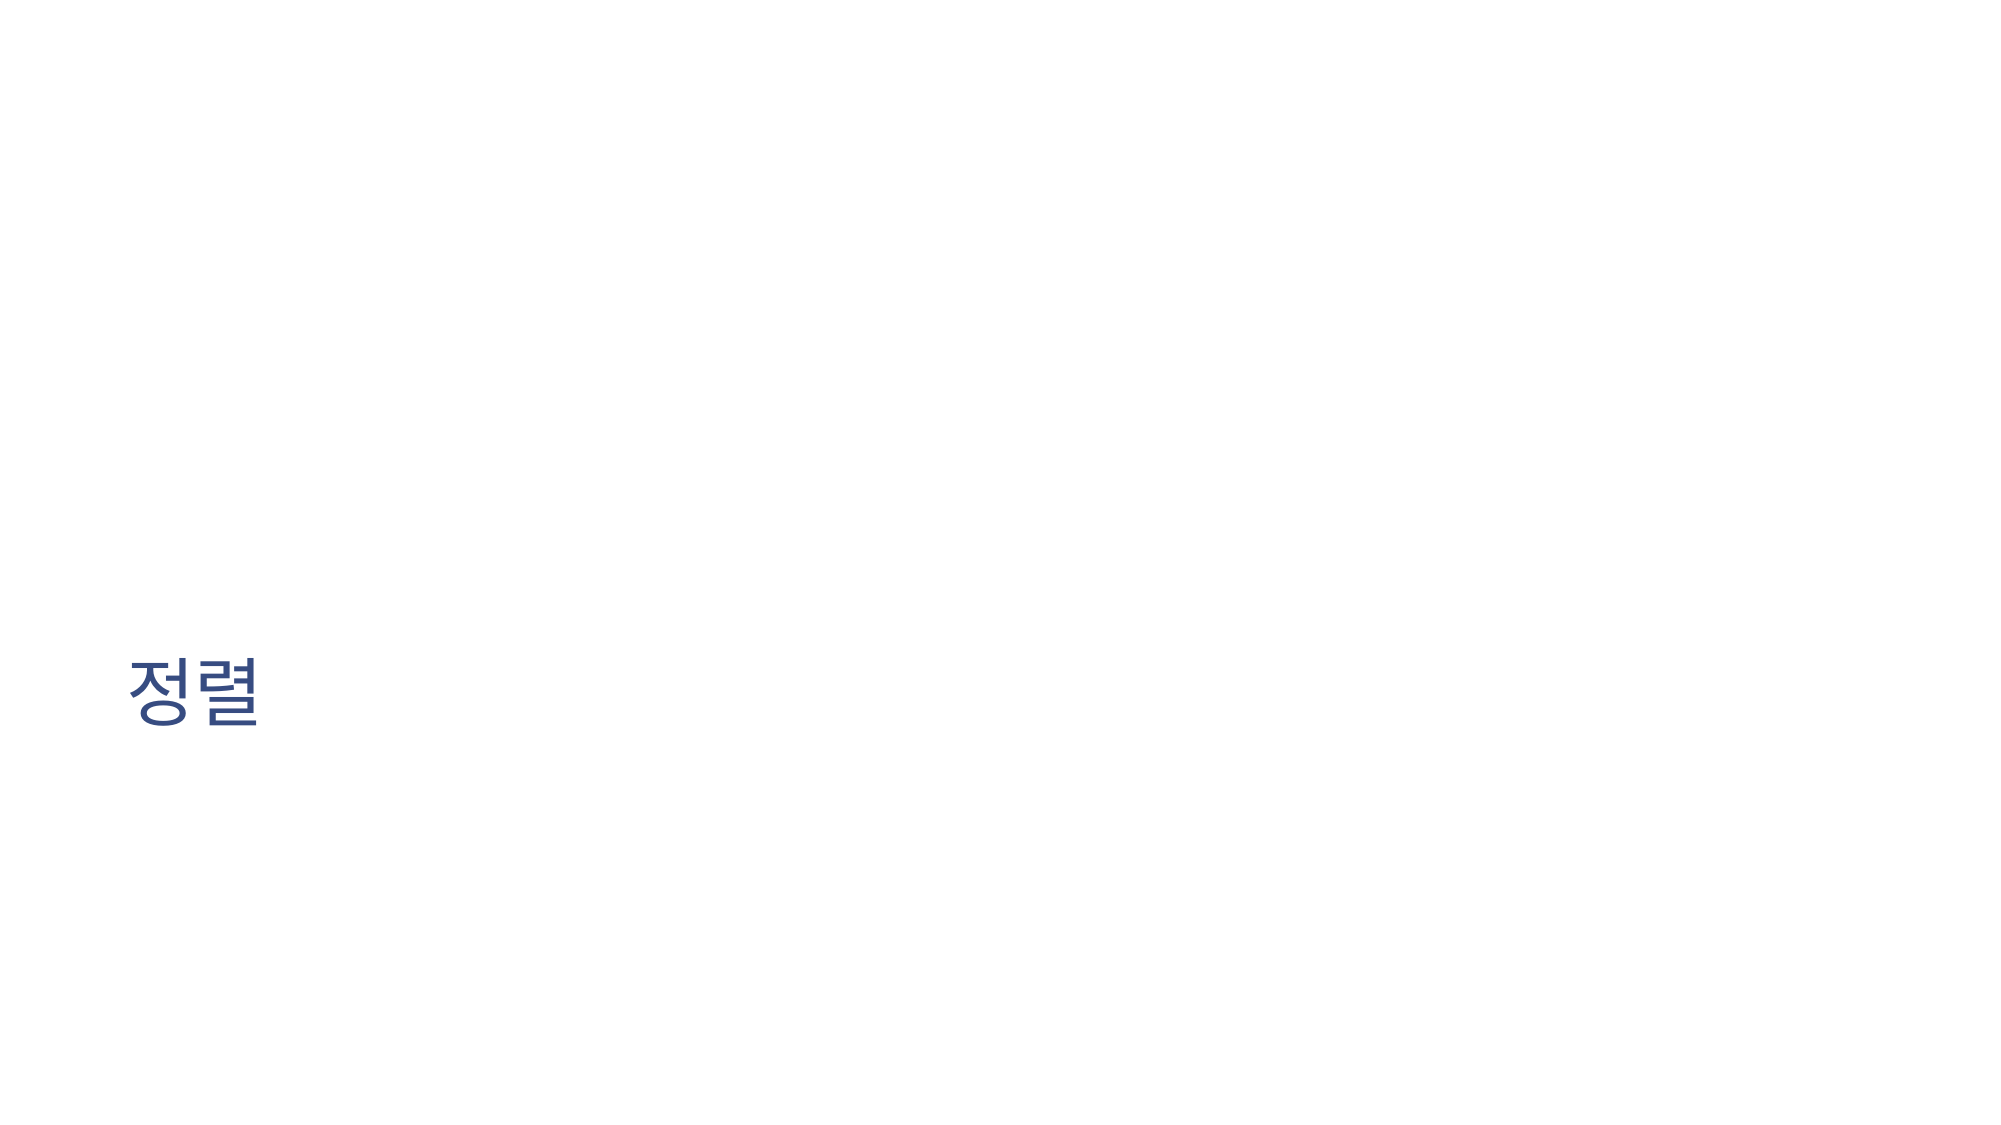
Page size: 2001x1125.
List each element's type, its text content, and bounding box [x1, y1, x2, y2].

title 정렬 [111, 443, 1522, 743]
